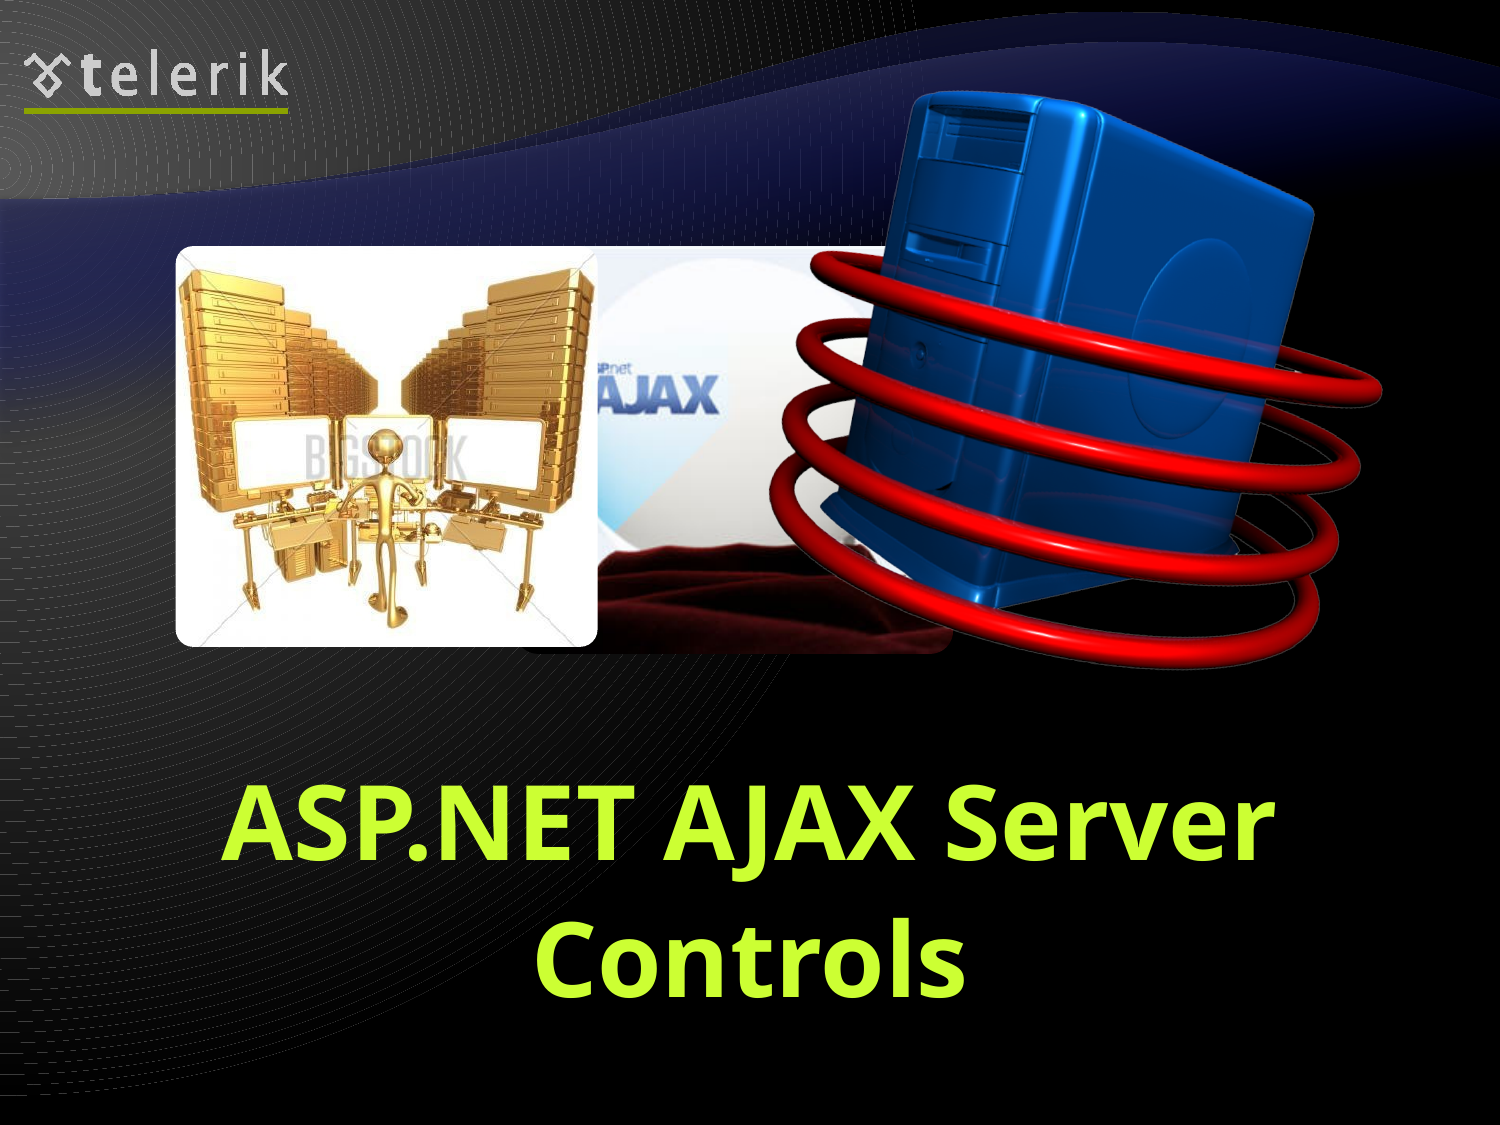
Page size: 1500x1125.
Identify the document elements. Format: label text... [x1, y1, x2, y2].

picture [24, 49, 288, 114]
picture [175, 53, 1430, 715]
title ASP.NET AJAX Server Controls [99, 825, 1400, 938]
